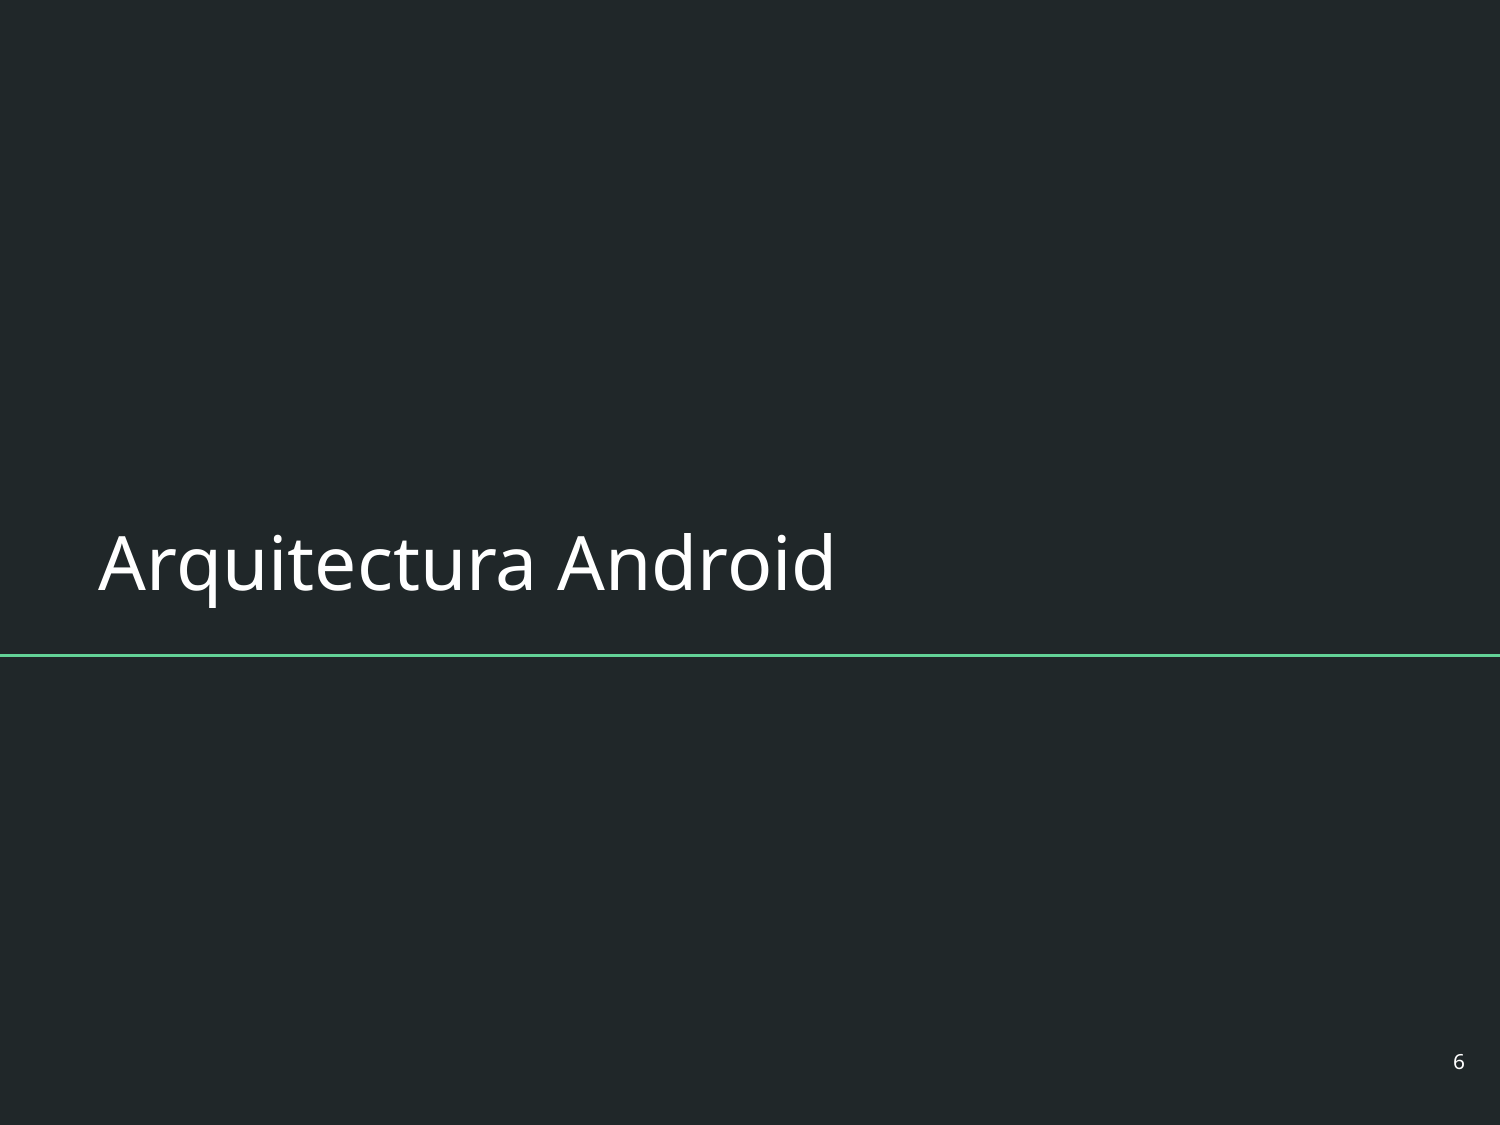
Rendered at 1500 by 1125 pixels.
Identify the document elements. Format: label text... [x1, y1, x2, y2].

title Arquitectura Android [83, 450, 1417, 621]
slide_number ‹#› [1389, 1019, 1480, 1106]
